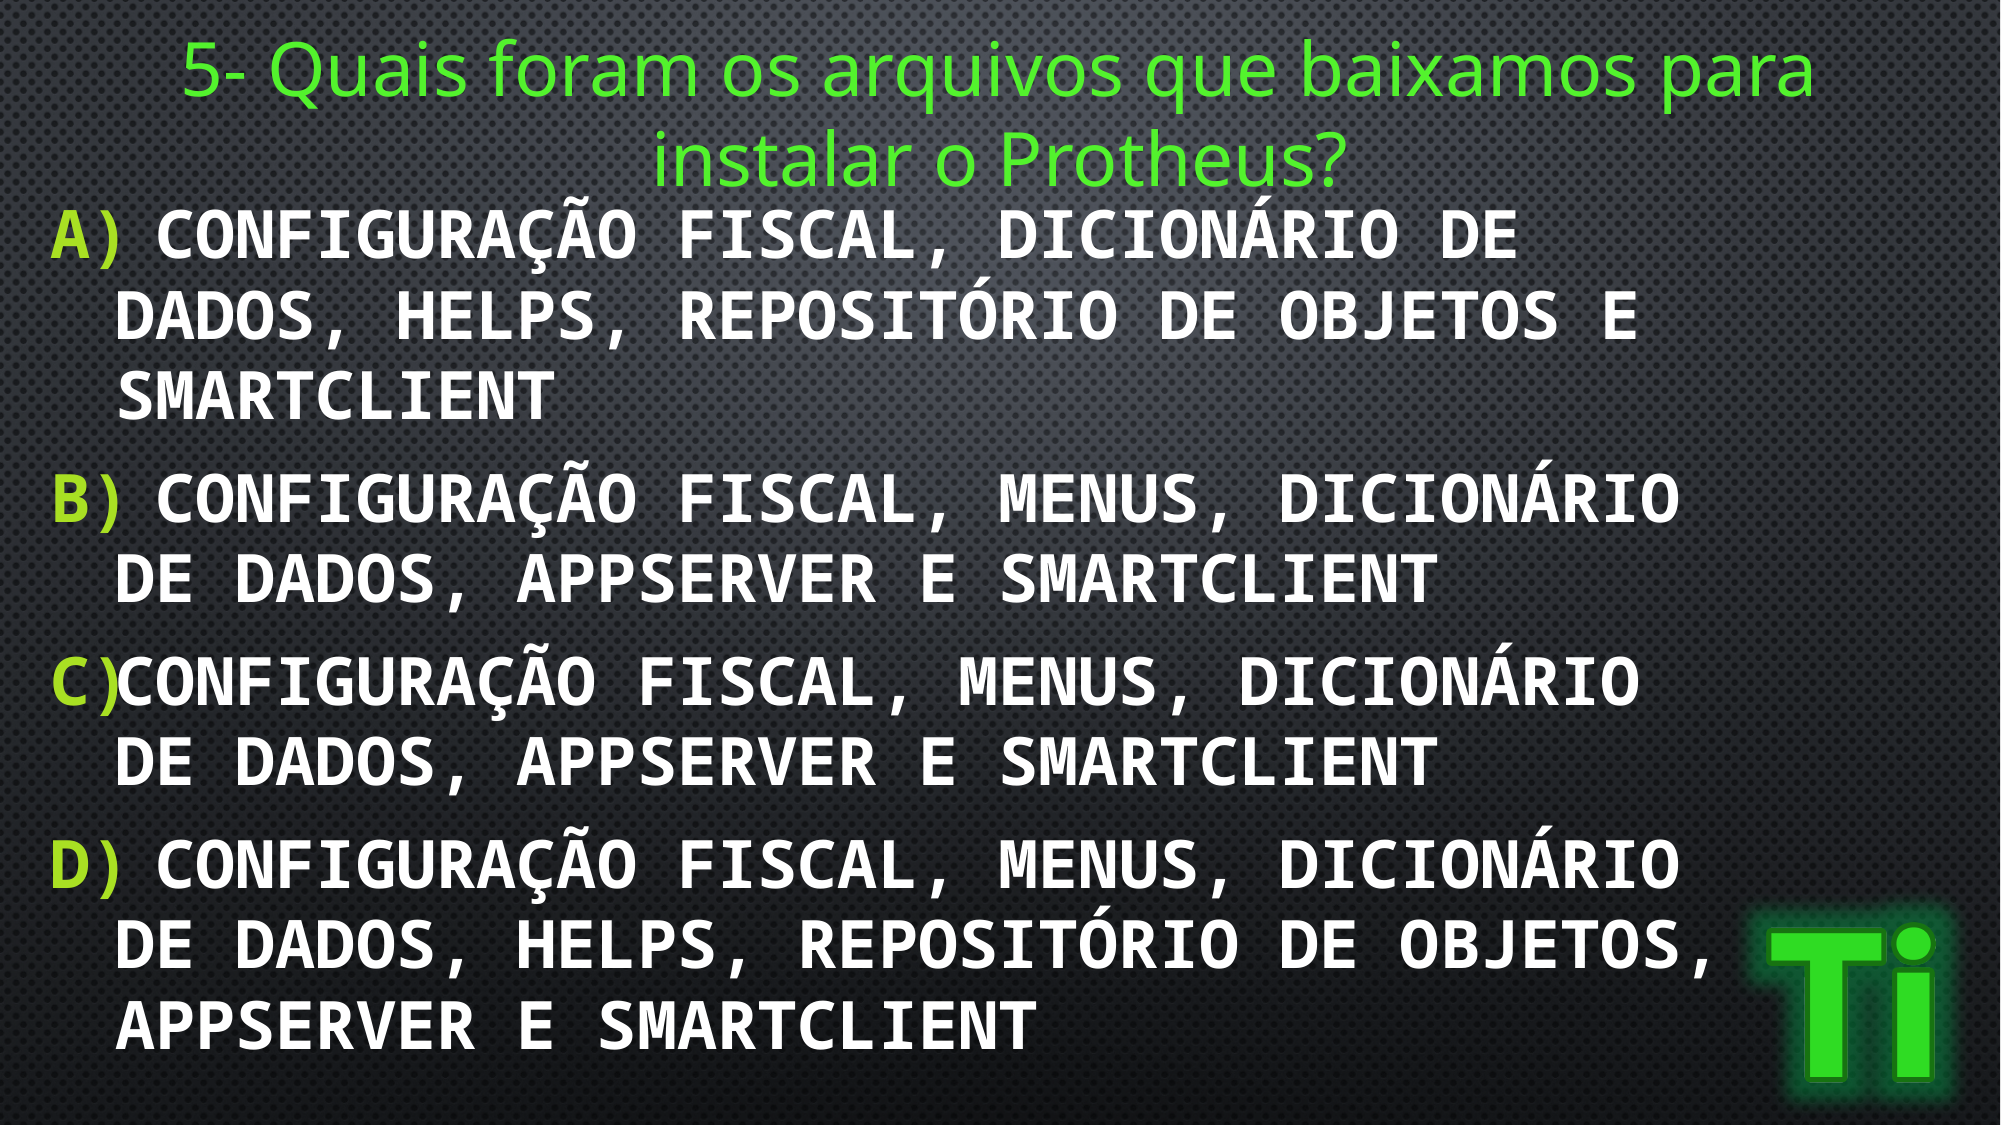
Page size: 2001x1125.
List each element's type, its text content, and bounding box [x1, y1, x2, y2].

picture [1760, 912, 1942, 1094]
subtitle Configuração Fiscal, Dicionário de Dados, Helps, Repositório de Objetos e SmartClient Configuração Fiscal, Menus, Dicionário de Dados, AppServer e SmartClient Configuração Fiscal, Menus, Dicionário de Dados, AppServer e SmartClient Configuração Fiscal, Menus, Dicionário de Dados, Helps, Repositório de Objetos, AppServer e SmartClient [35, 209, 1761, 1094]
text_box 5- Quais foram os arquivos que baixamos para instalar o Protheus? [35, 13, 1964, 209]
